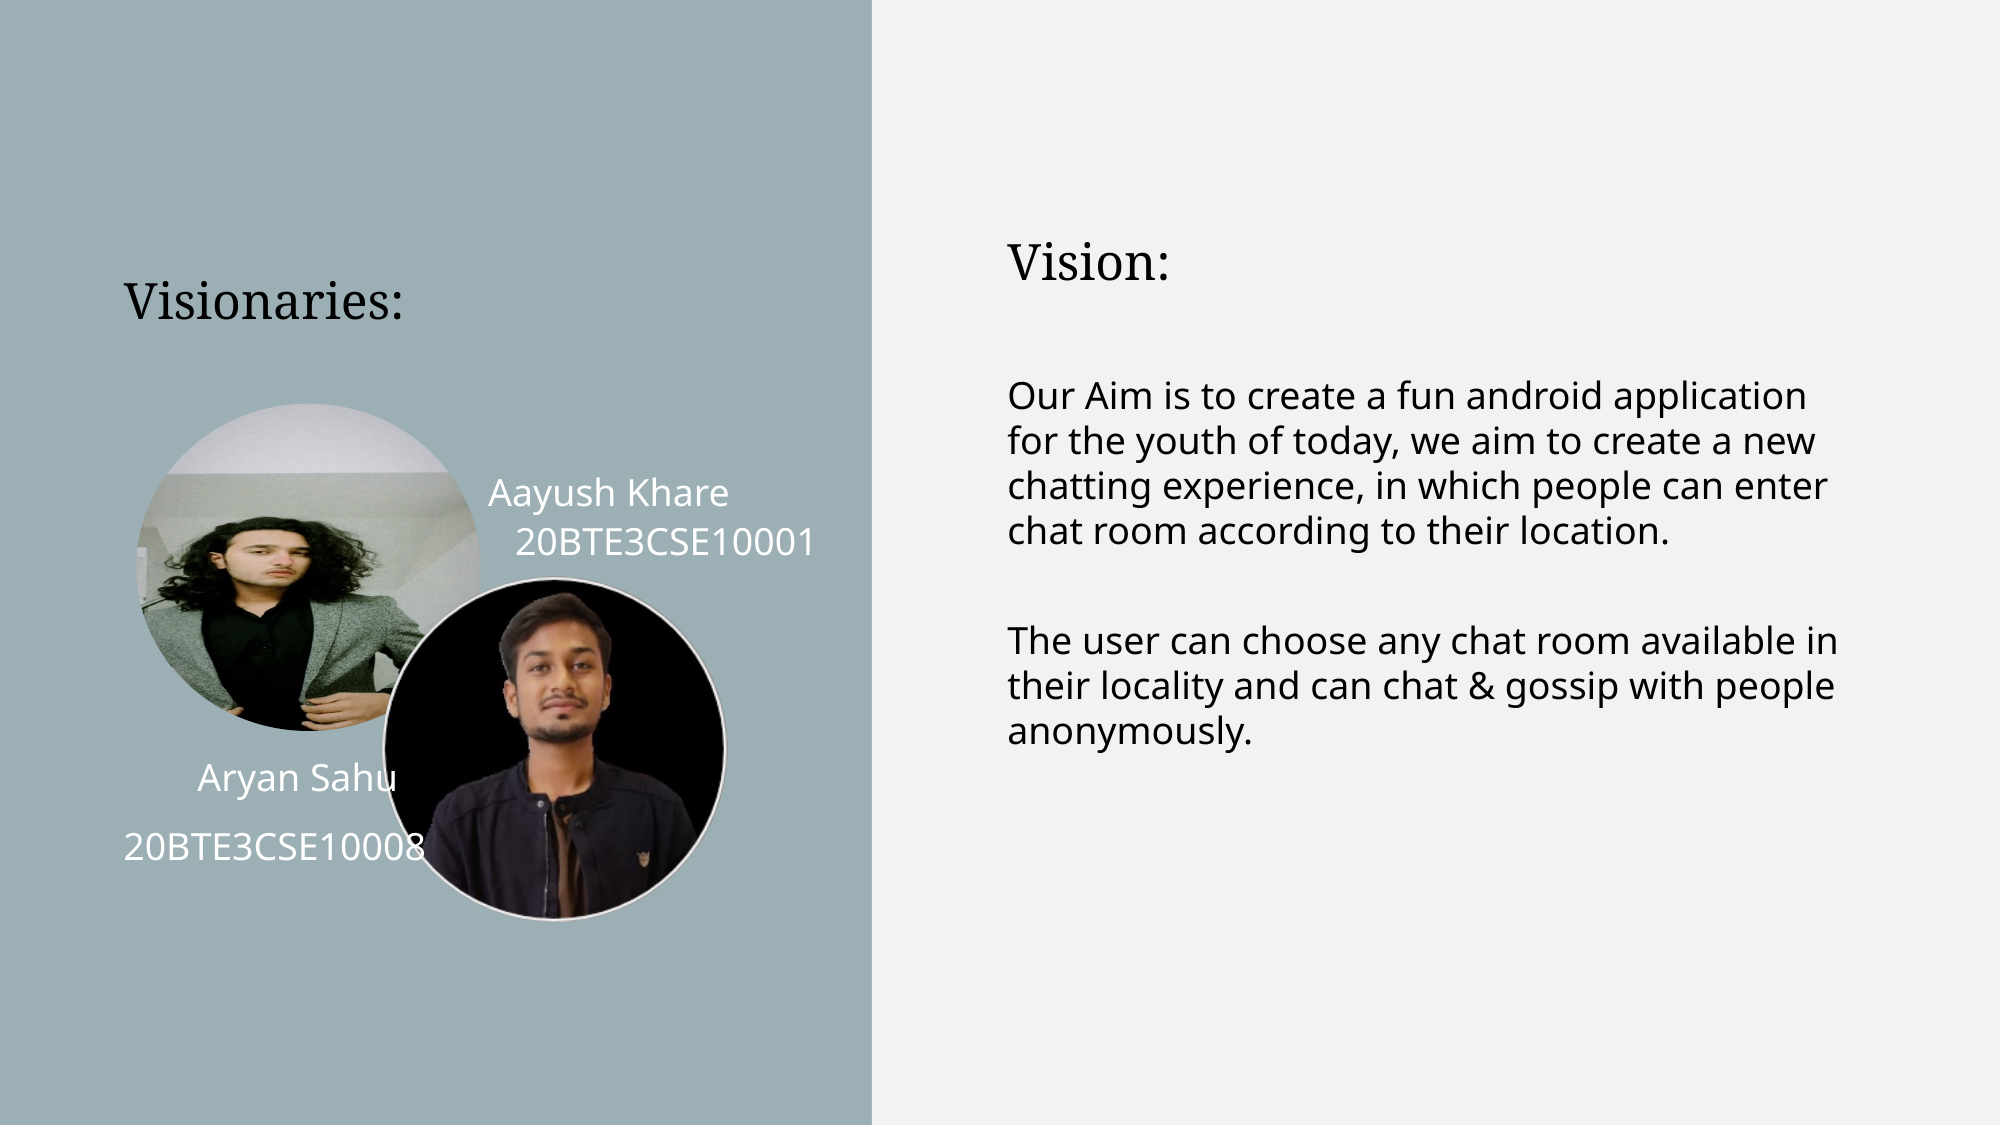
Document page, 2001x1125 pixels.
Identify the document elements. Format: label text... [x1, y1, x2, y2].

list Vision: Our Aim is to create a fun android application for the youth of today, we aim to create a new chatting experience, in which people can enter chat room according to their location. The user can choose any chat room available in their locality and can chat & gossip with people anonymously. [992, 60, 1880, 923]
text_box Visionaries: [108, 60, 856, 403]
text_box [108, 403, 950, 923]
text_box [871, 0, 2000, 1125]
